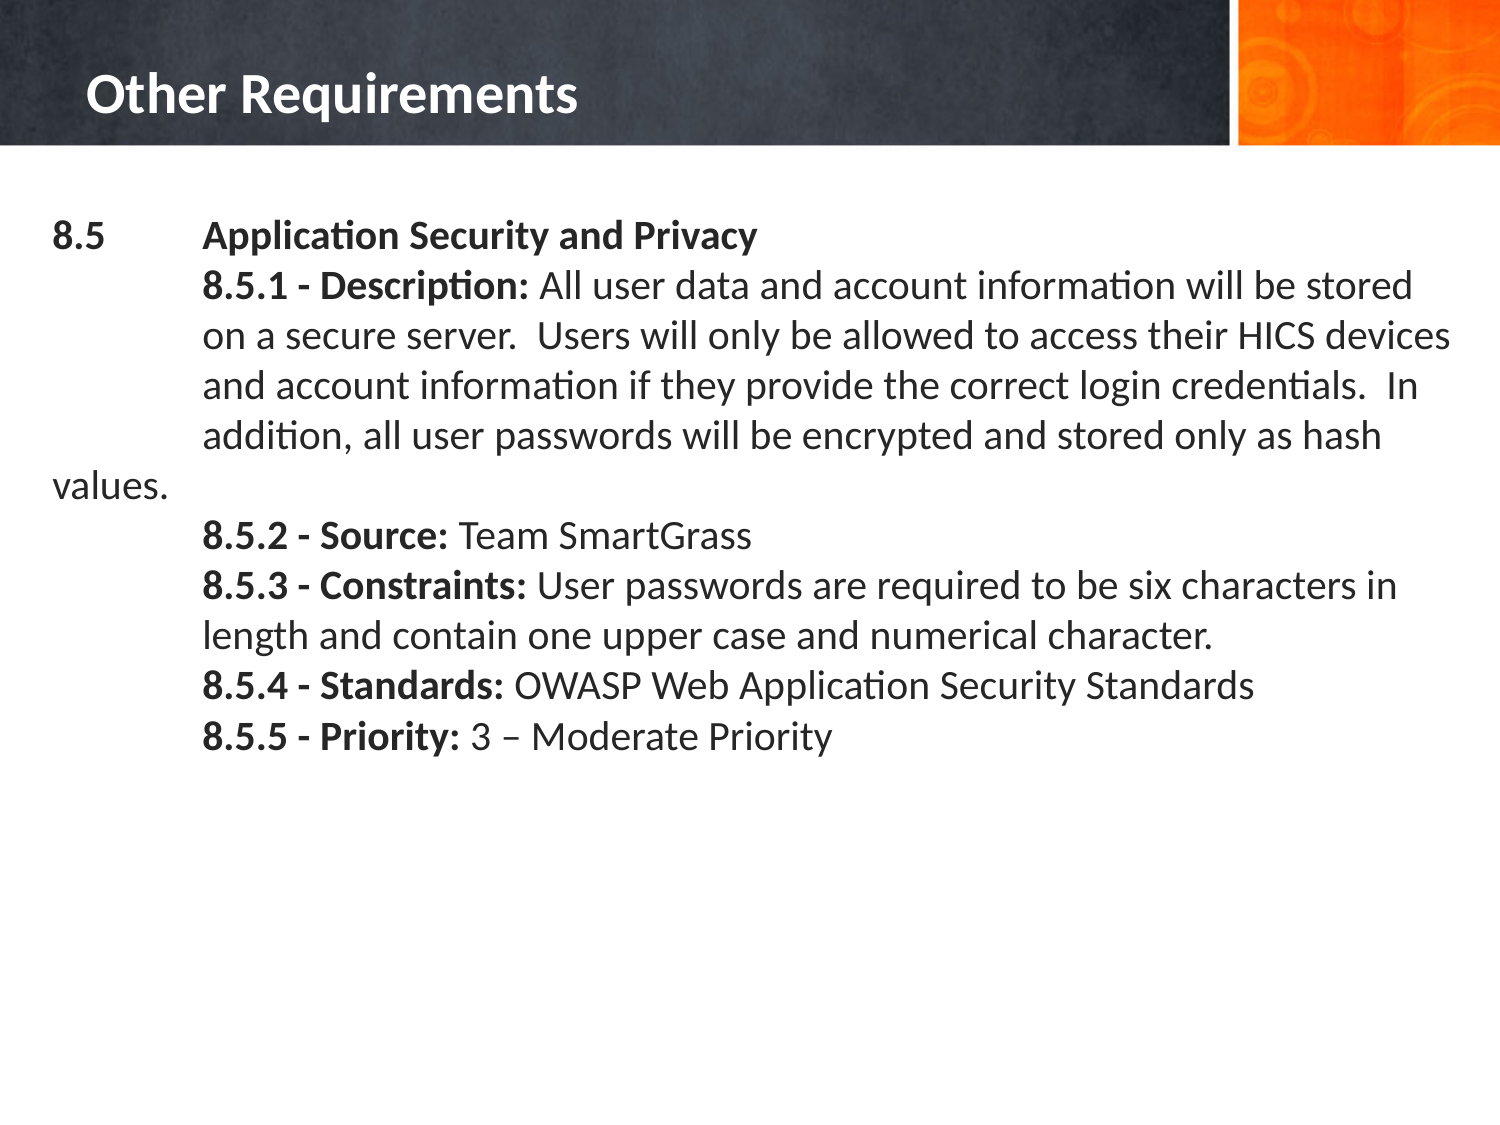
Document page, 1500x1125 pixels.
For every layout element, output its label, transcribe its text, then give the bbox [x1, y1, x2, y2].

title Other Requirements [71, 12, 1163, 133]
picture [0, 0, 1500, 1125]
text_box 8.5 Application Security and Privacy 8.5.1 - Description: All user data and account information will be stored on a secure server. Users will only be allowed to access their HICS devices and account information if they provide the correct login credentials. In addition, all user passwords will be encrypted and stored only as hash values. 8.5.2 - Source: Team SmartGrass 8.5.3 - Constraints: User passwords are required to be six characters in length and contain one upper case and numerical character. 8.5.4 - Standards: OWASP Web Application Security Standards 8.5.5 - Priority: 3 – Moderate Priority [37, 200, 1475, 913]
